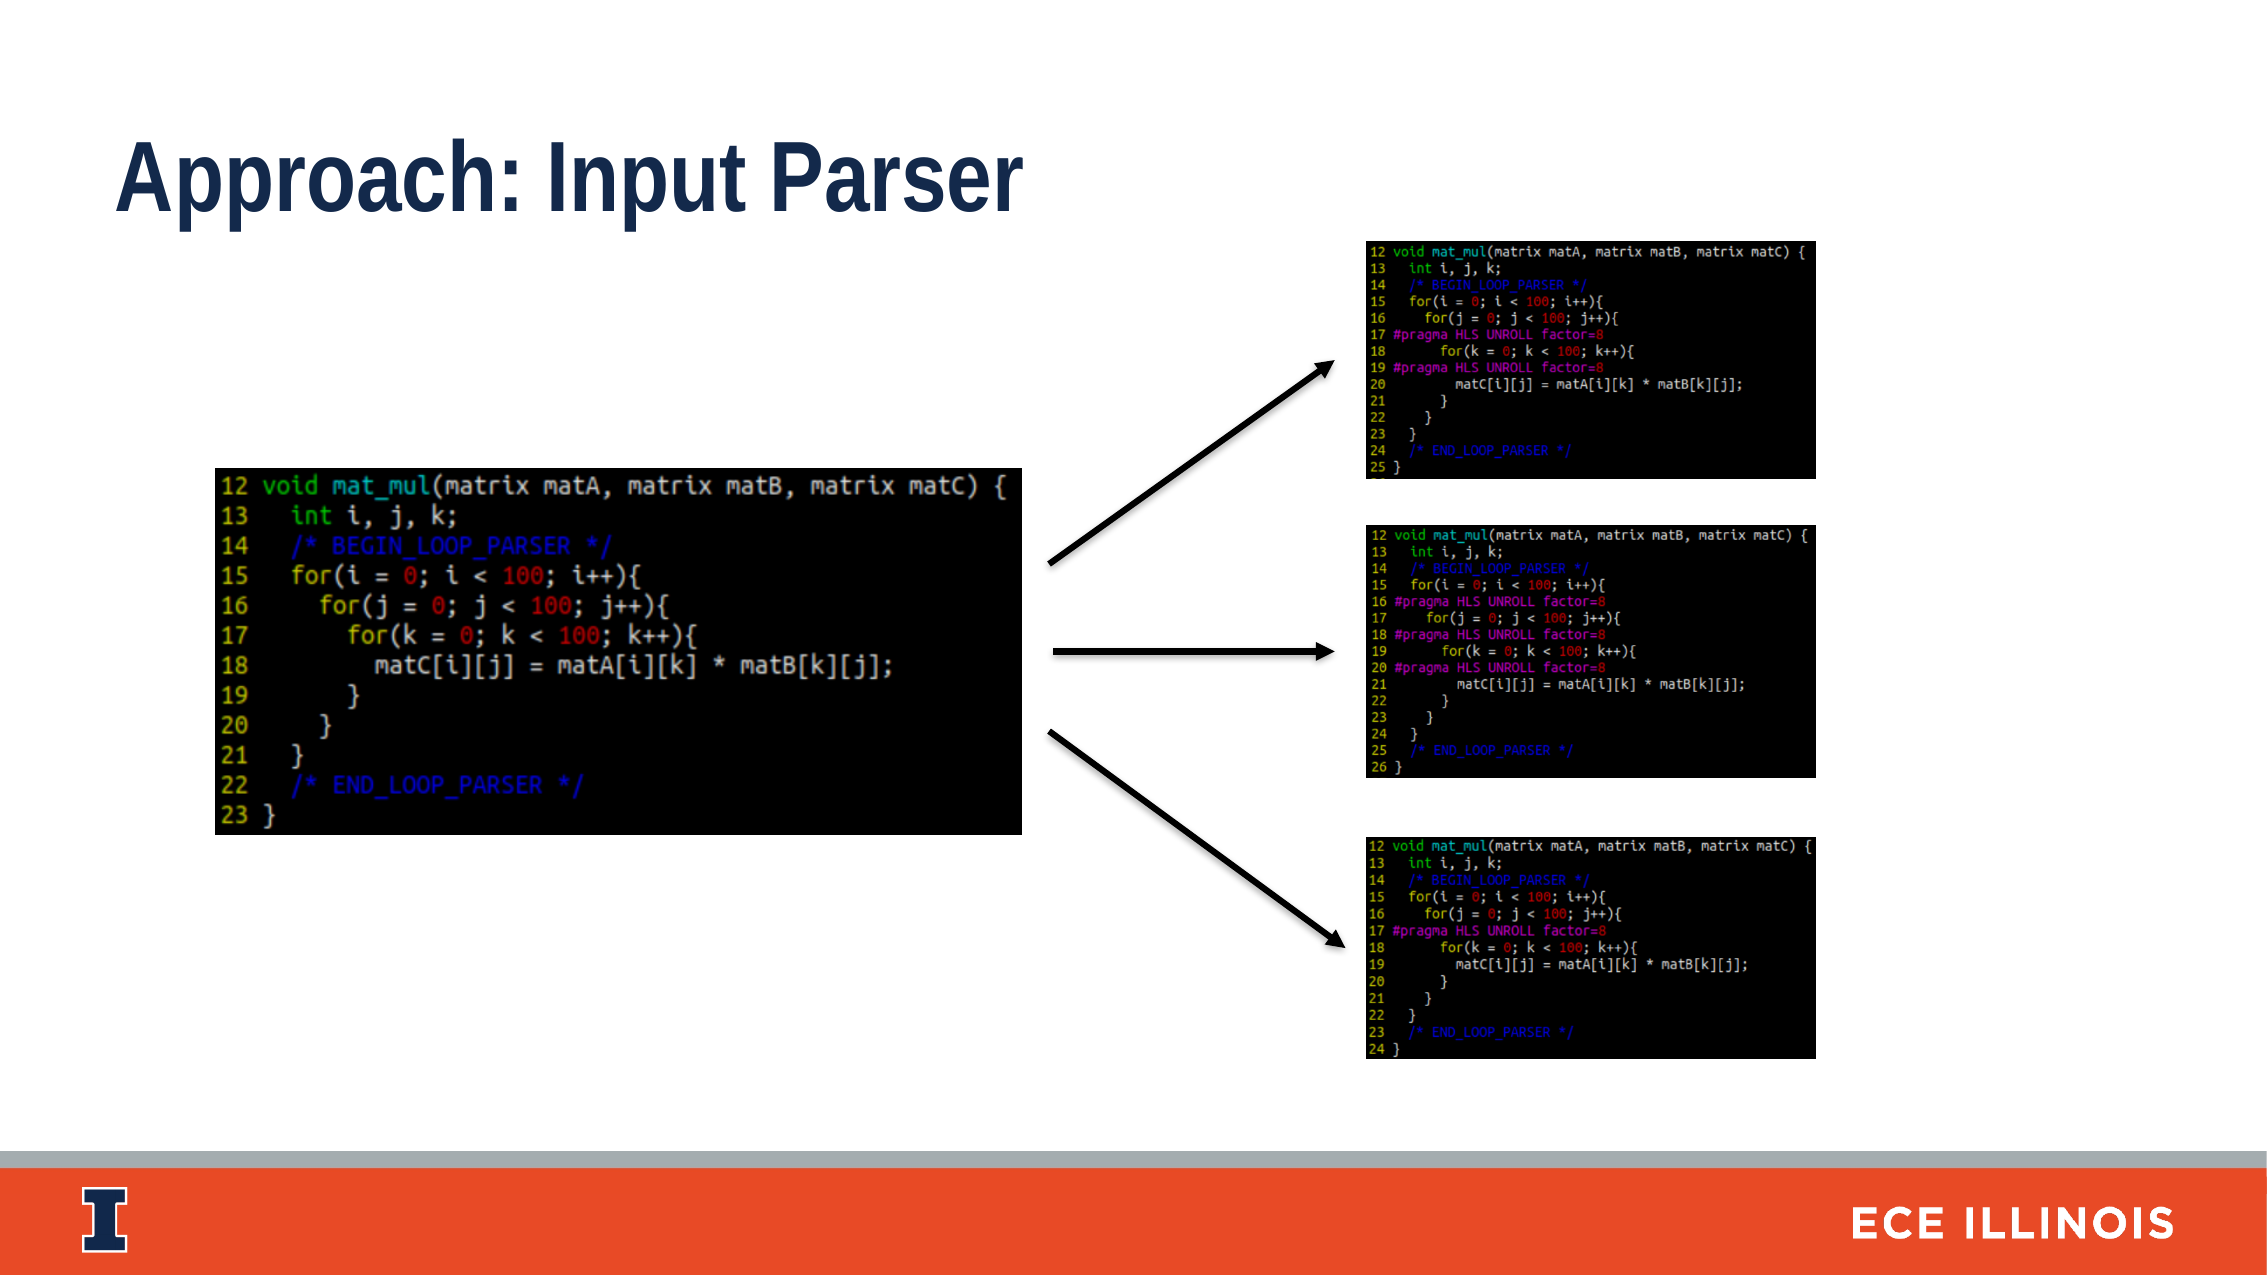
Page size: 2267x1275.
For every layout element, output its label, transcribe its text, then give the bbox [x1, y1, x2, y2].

picture [1366, 241, 1816, 479]
picture [0, 1151, 2267, 1258]
picture [1366, 837, 1816, 1059]
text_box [1048, 730, 1346, 949]
list Approach: Input Parser [100, 104, 2173, 224]
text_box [1048, 359, 1335, 565]
picture [1853, 1206, 2173, 1239]
picture [214, 468, 1022, 835]
picture [1366, 524, 1816, 779]
